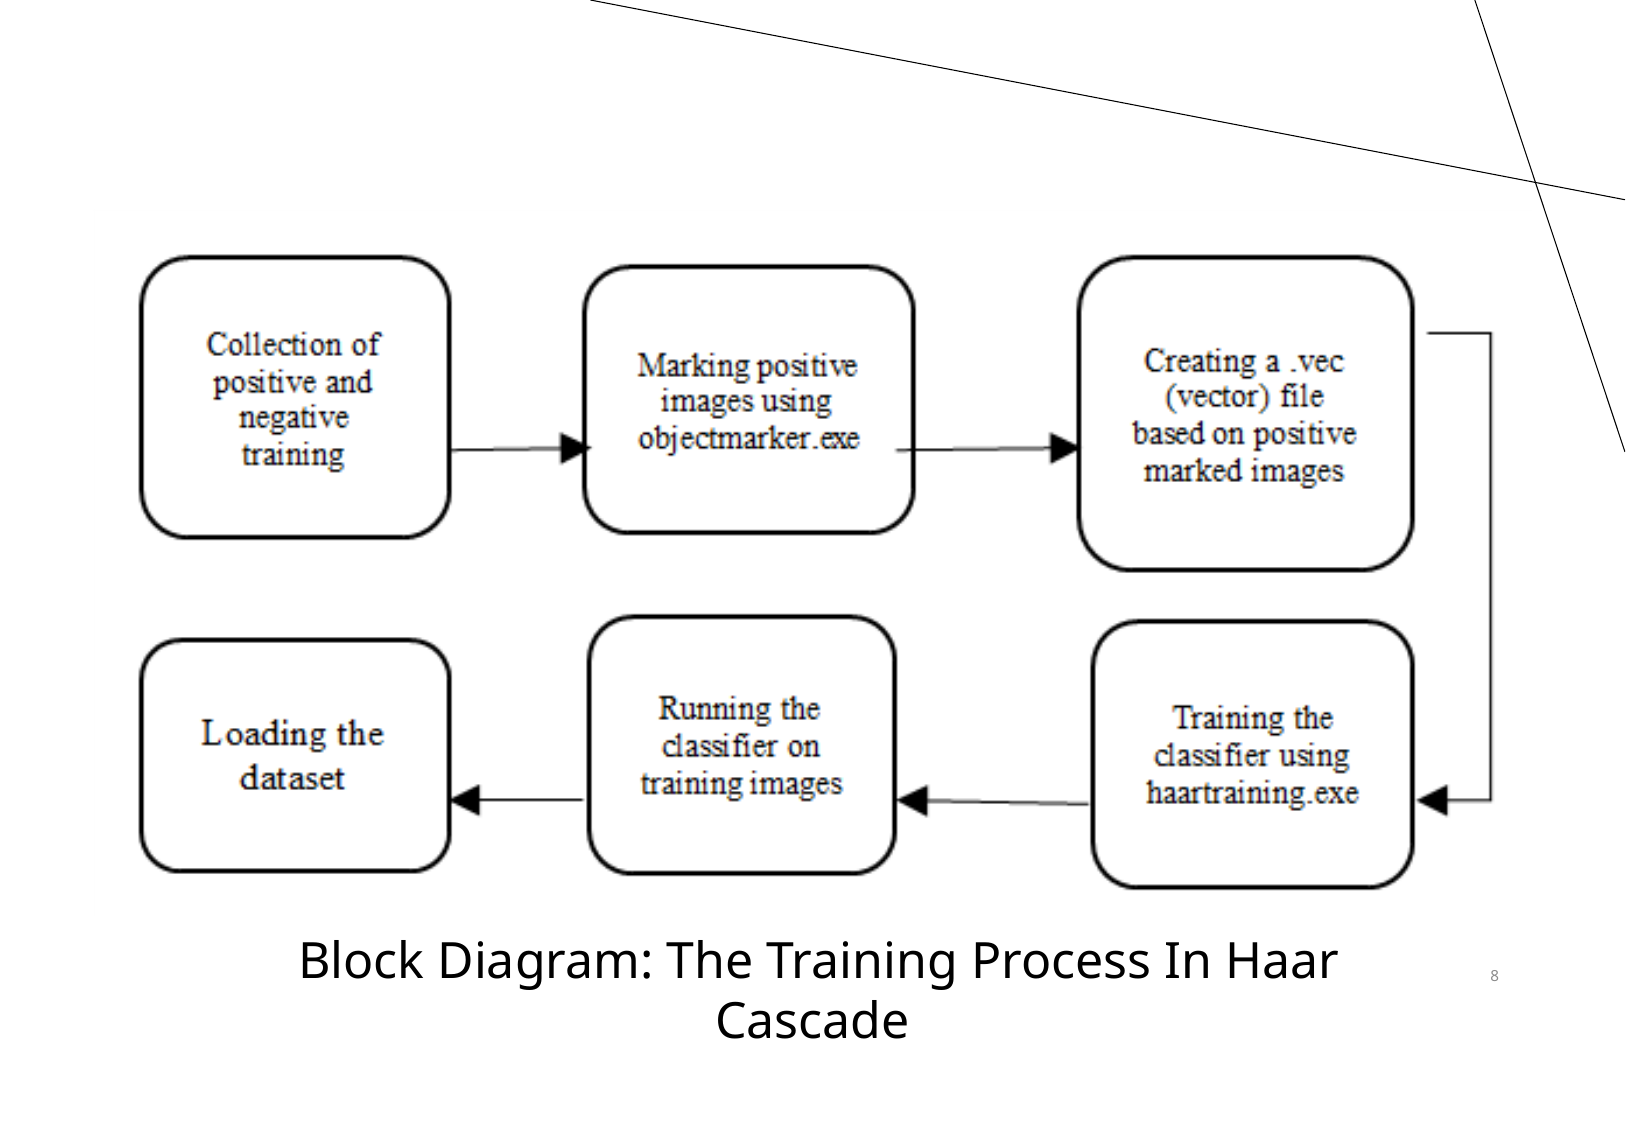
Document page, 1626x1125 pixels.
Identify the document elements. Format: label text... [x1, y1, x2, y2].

text_box Block Diagram: The Training Process In Haar Cascade [205, 920, 1419, 1056]
slide_number 8 [1419, 952, 1515, 1002]
picture [93, 209, 1532, 916]
